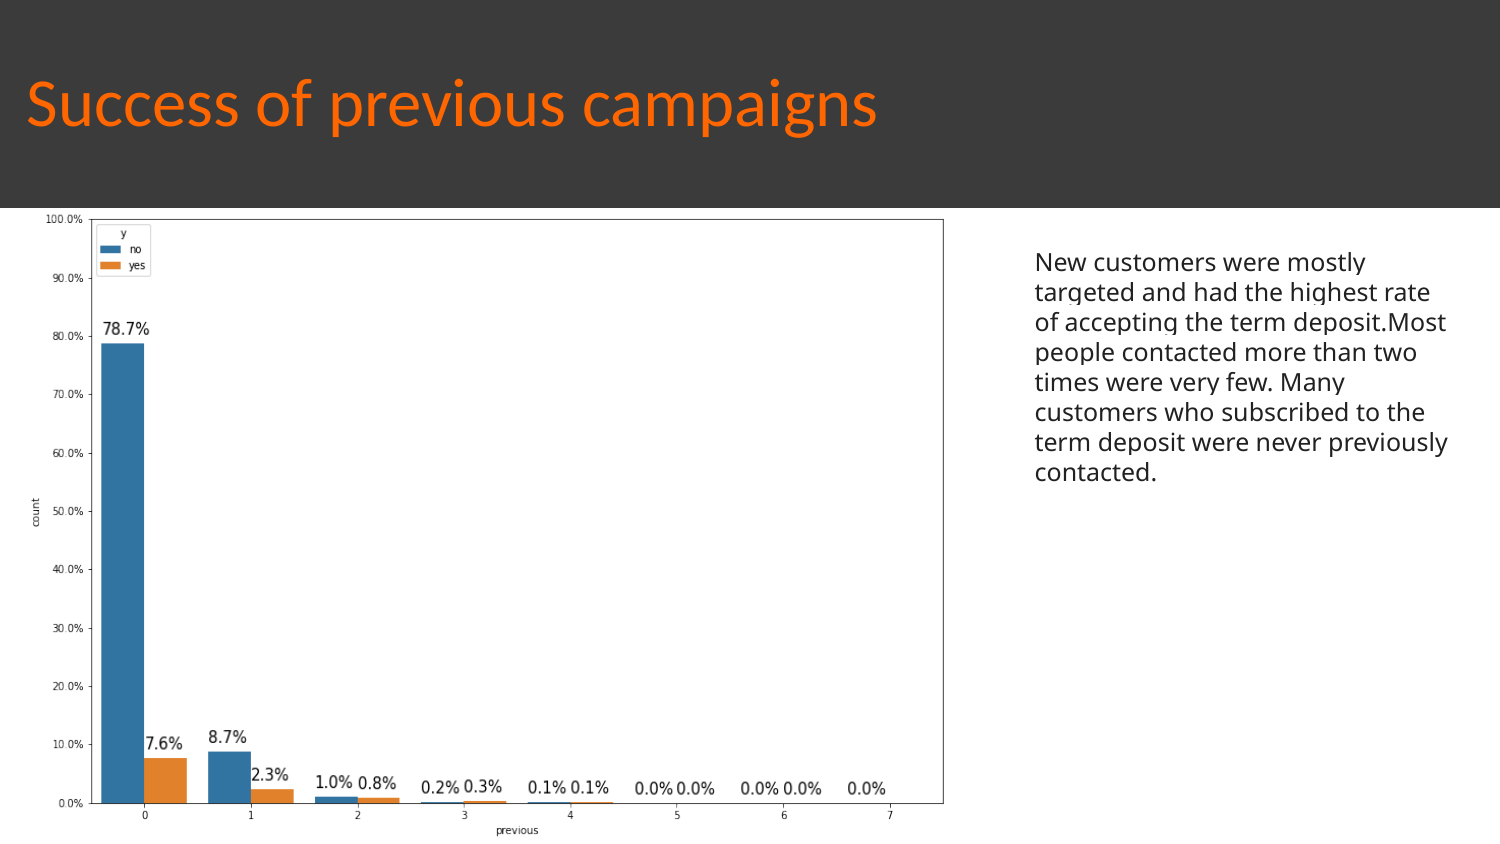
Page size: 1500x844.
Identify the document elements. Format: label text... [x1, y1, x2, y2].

text_box New customers were mostly targeted and had the highest rate of accepting the term deposit.Most people contacted more than two times were very few. Many customers who subscribed to the term deposit were never previously contacted. [1019, 231, 1473, 502]
title Success of previous campaigns [0, 0, 1500, 208]
picture [24, 207, 950, 844]
